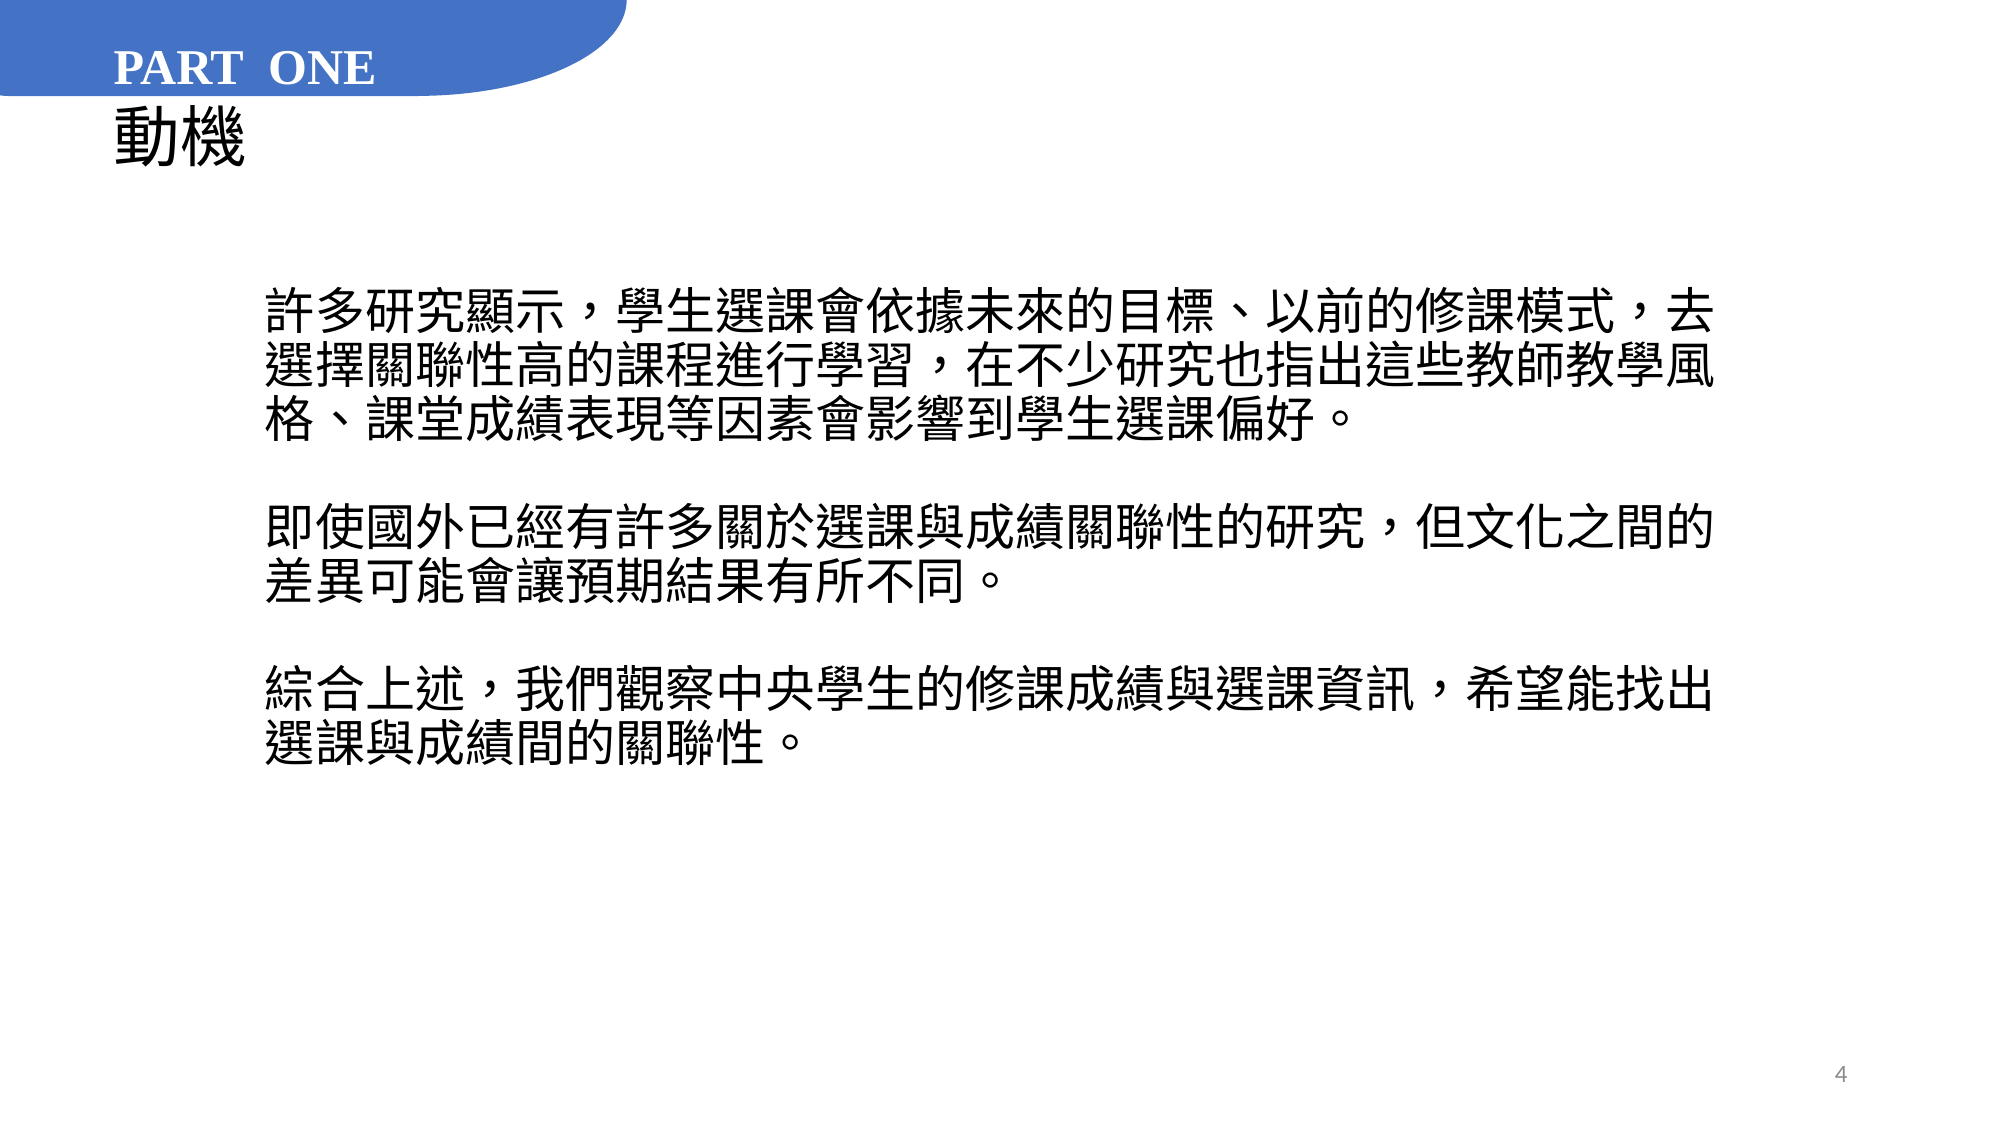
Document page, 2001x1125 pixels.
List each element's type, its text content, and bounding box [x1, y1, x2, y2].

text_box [0, 0, 627, 184]
text_box 許多研究顯示，學生選課會依據未來的目標、以前的修課模式，去選擇關聯性高的課程進行學習，在不少研究也指出這些教師教學風格、課堂成績表現等因素會影響到學生選課偏好。 即使國外已經有許多關於選課與成績關聯性的研究，但文化之間的差異可能會讓預期結果有所不同。 綜合上述，我們觀察中央學生的修課成績與選課資訊，希望能找出選課與成績間的關聯性。 [249, 278, 1750, 958]
slide_number 4 [1412, 1042, 1863, 1103]
